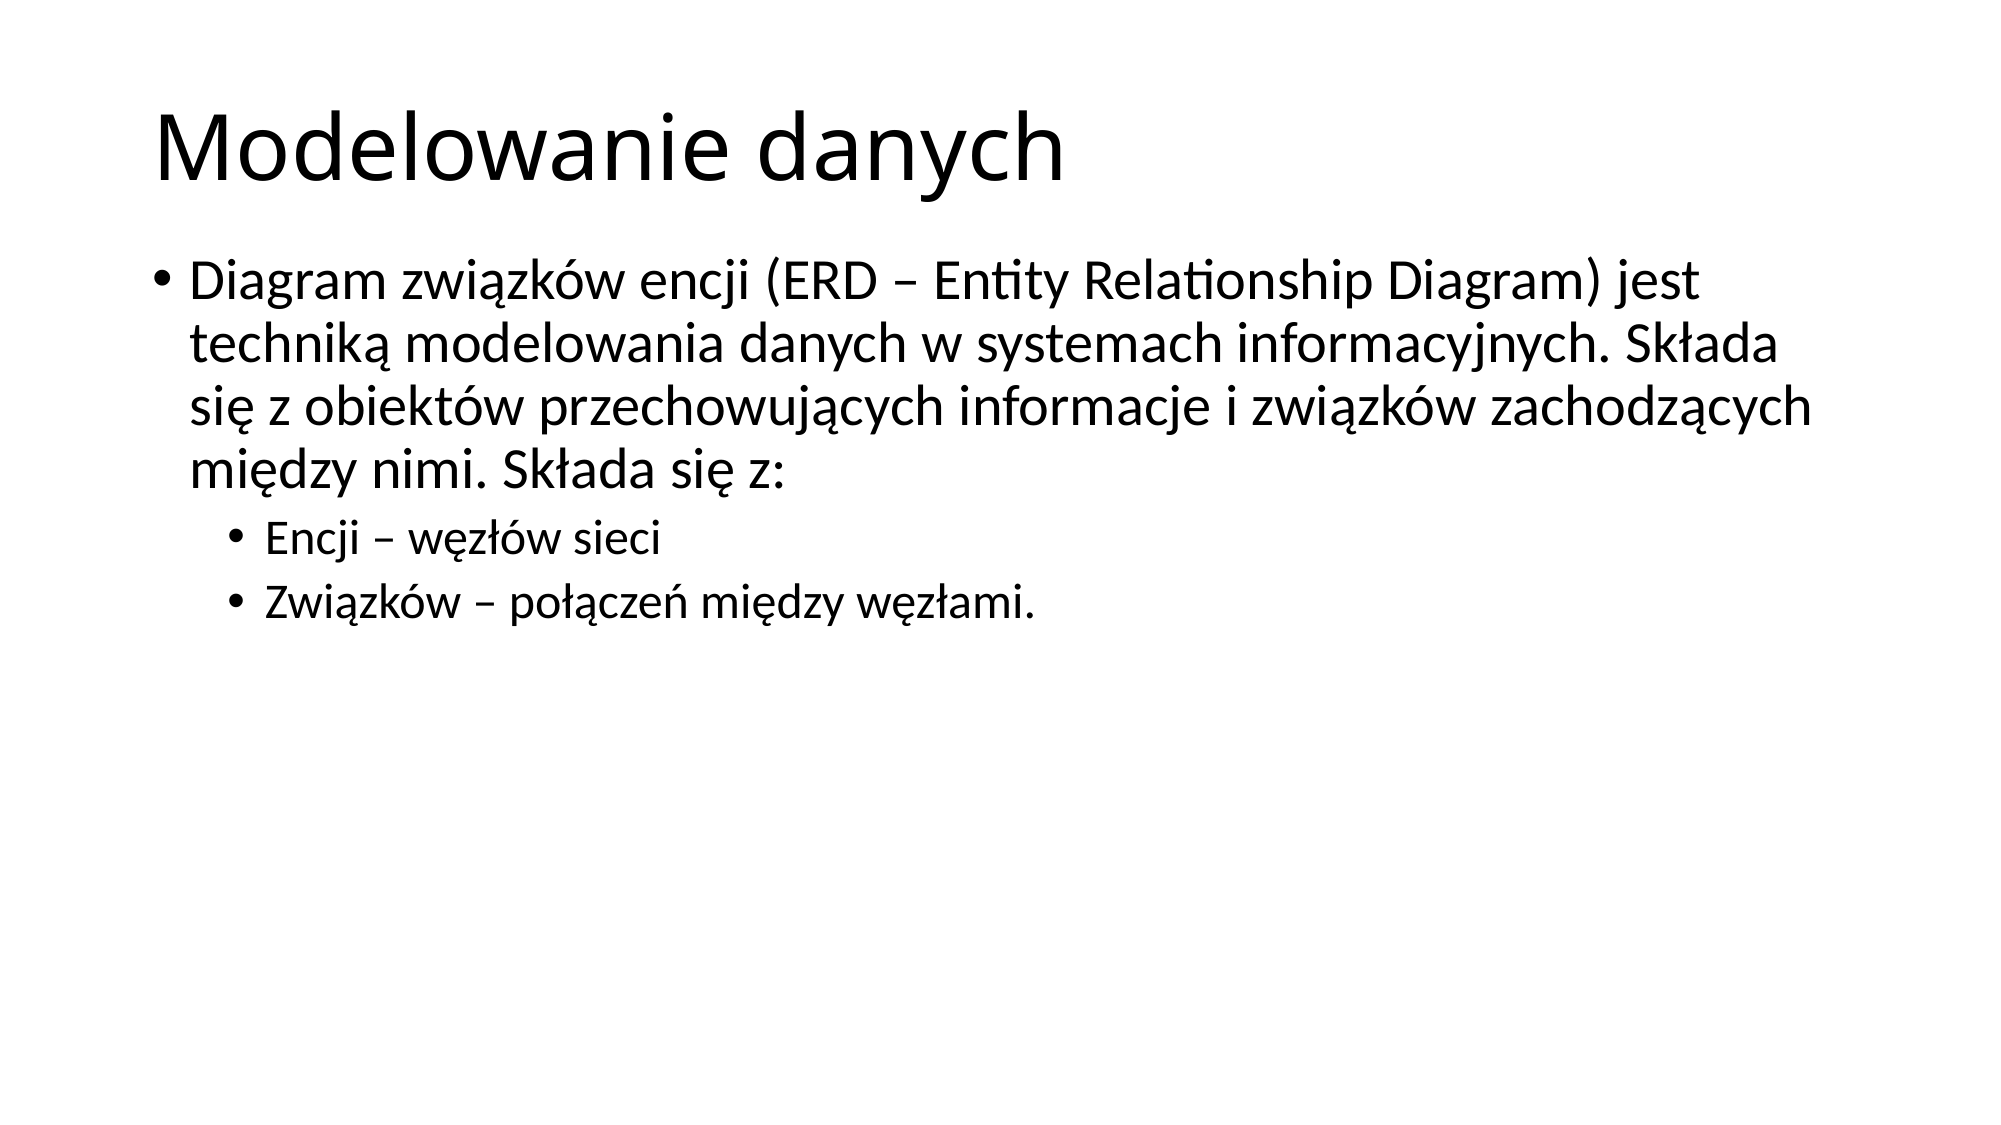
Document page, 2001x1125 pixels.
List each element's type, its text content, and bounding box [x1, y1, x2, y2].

title Modelowanie danych [137, 59, 1863, 241]
list Diagram związków encji (ERD – Entity Relationship Diagram) jest techniką modelowania danych w systemach informacyjnych. Składa się z obiektów przechowujących informacje i związków zachodzących między nimi. Składa się z: Encji – węzłów sieci Związków – połączeń między węzłami. [137, 241, 1863, 1014]
